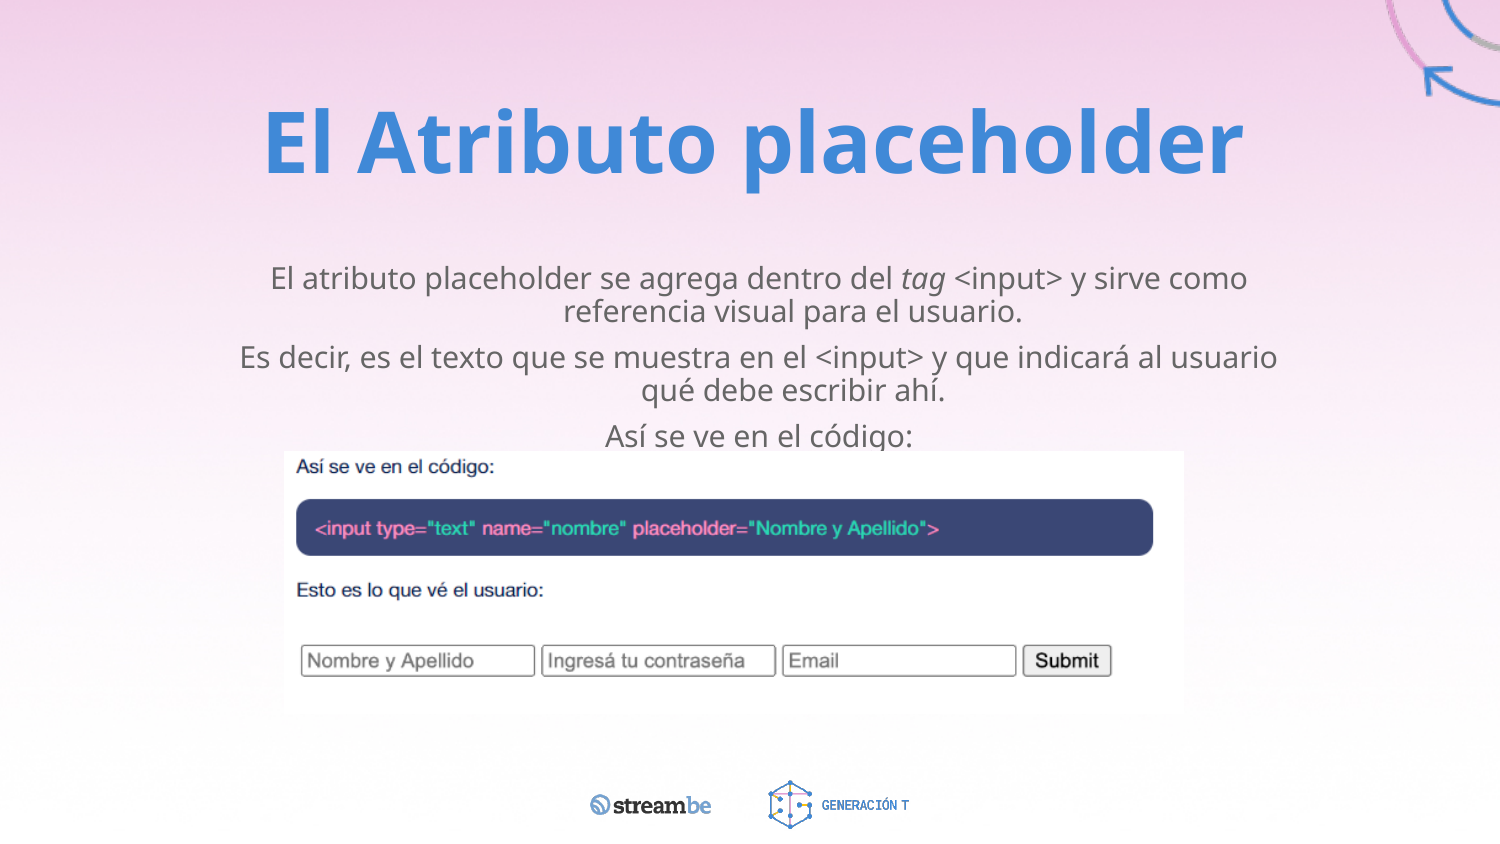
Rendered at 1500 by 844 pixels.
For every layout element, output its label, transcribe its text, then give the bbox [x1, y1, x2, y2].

subtitle El atributo placeholder se agrega dentro del tag <input> y sirve como referencia visual para el usuario. Es decir, es el texto que se muestra en el <input> y que indicará al usuario qué debe escribir ahí. Así se ve en el código: [187, 258, 1313, 462]
picture [0, 0, 1500, 844]
title El Atributo placeholder [191, 56, 1317, 199]
